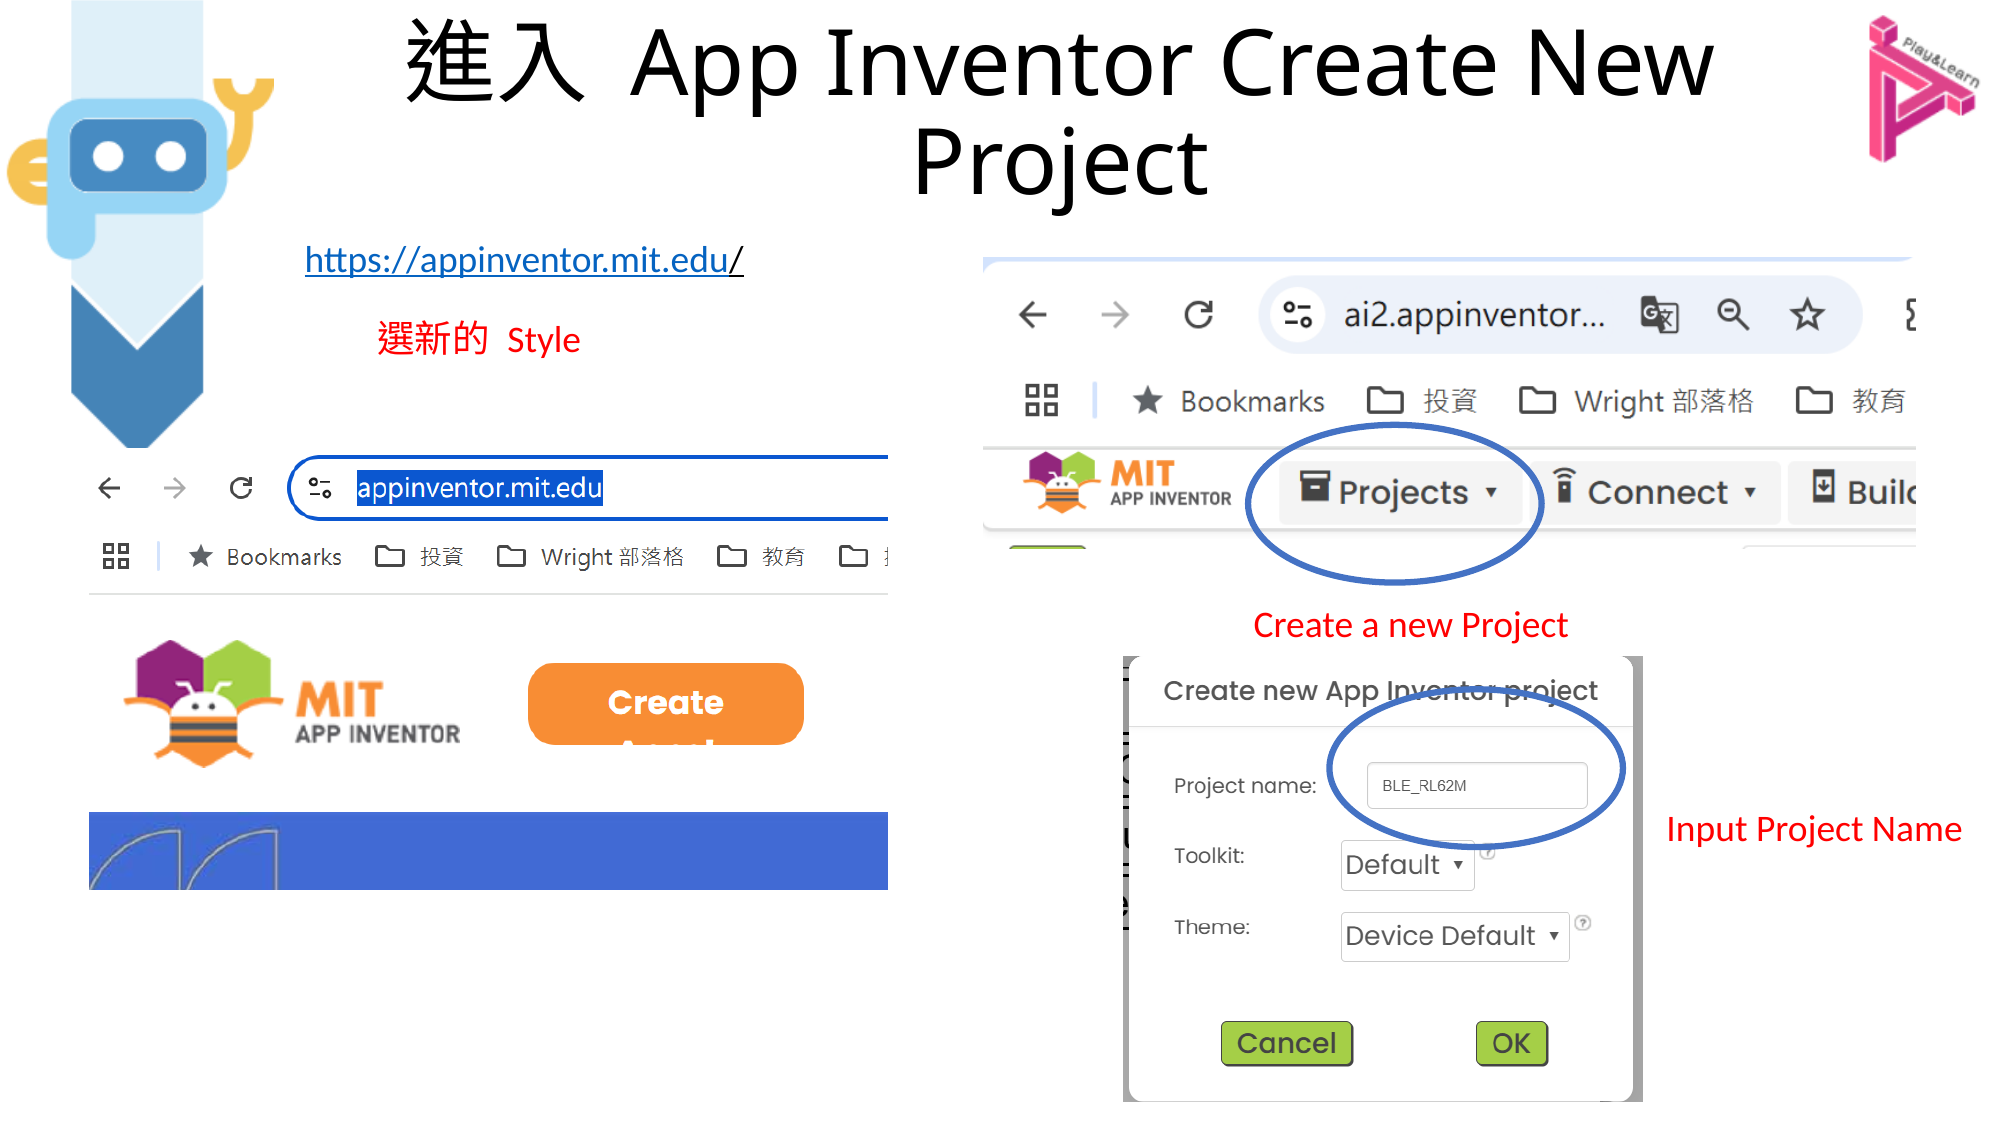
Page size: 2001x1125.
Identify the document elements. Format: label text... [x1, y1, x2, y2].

text_box Create a new Project [1238, 592, 1593, 653]
text_box 選新的 Style [362, 307, 597, 368]
title 進入 App Inventor Create New Project [289, 33, 1831, 198]
text_box https://appinventor.mit.edu/ [289, 227, 831, 288]
text_box [1276, 550, 1514, 583]
picture [1862, 14, 1987, 169]
picture [983, 257, 1916, 550]
text_box Input Project Name [1651, 796, 1979, 856]
picture [1123, 656, 1643, 1102]
picture [1, 0, 888, 890]
